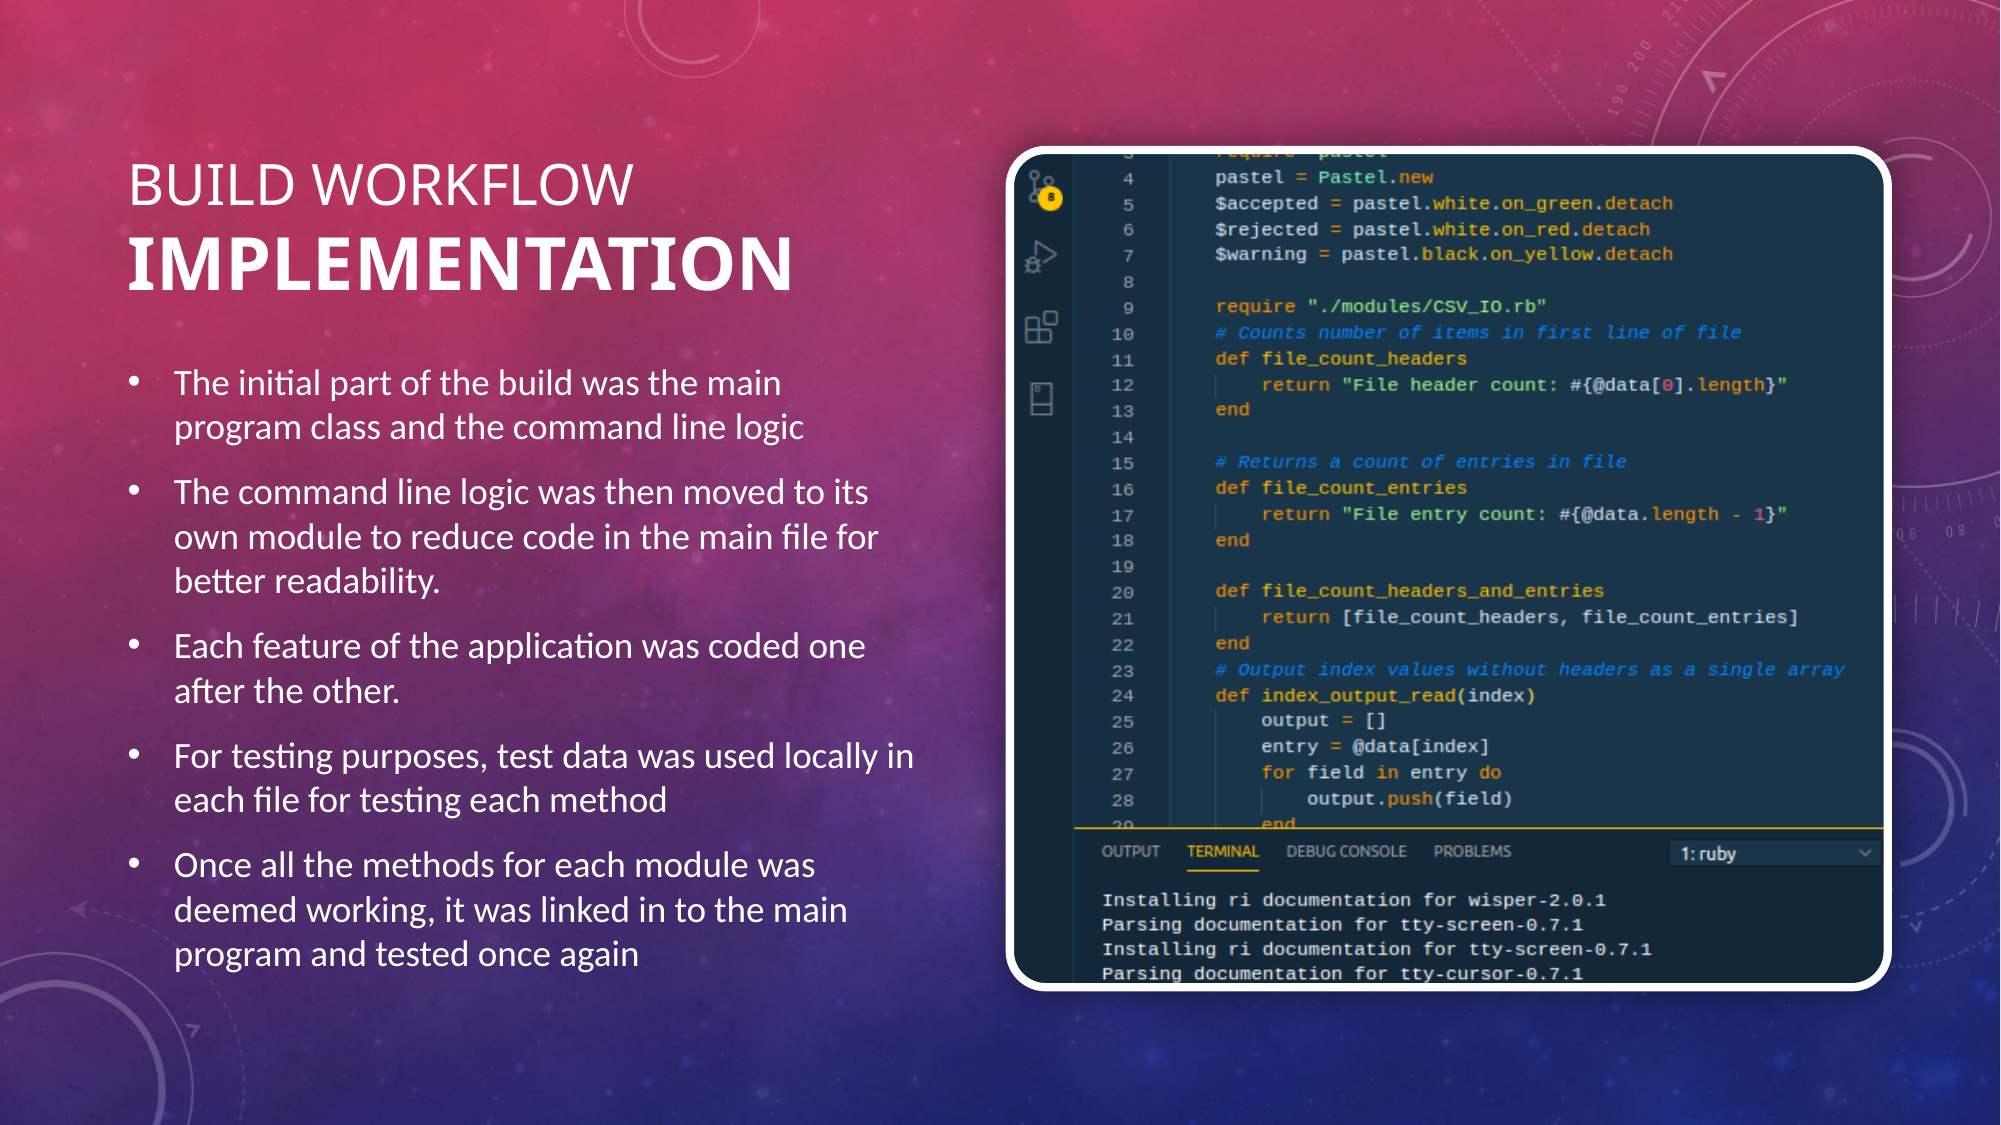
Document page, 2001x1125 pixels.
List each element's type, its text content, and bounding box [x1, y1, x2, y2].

title Build Workflow Implementation [112, 139, 999, 313]
list The initial part of the build was the main program class and the command line logic The command line logic was then moved to its own module to reduce code in the main file for better readability. Each feature of the application was coded one after the other. For testing purposes, test data was used locally in each file for testing each method Once all the methods for each module was deemed working, it was linked in to the main program and tested once again [112, 350, 933, 988]
picture [0, 0, 2001, 1125]
